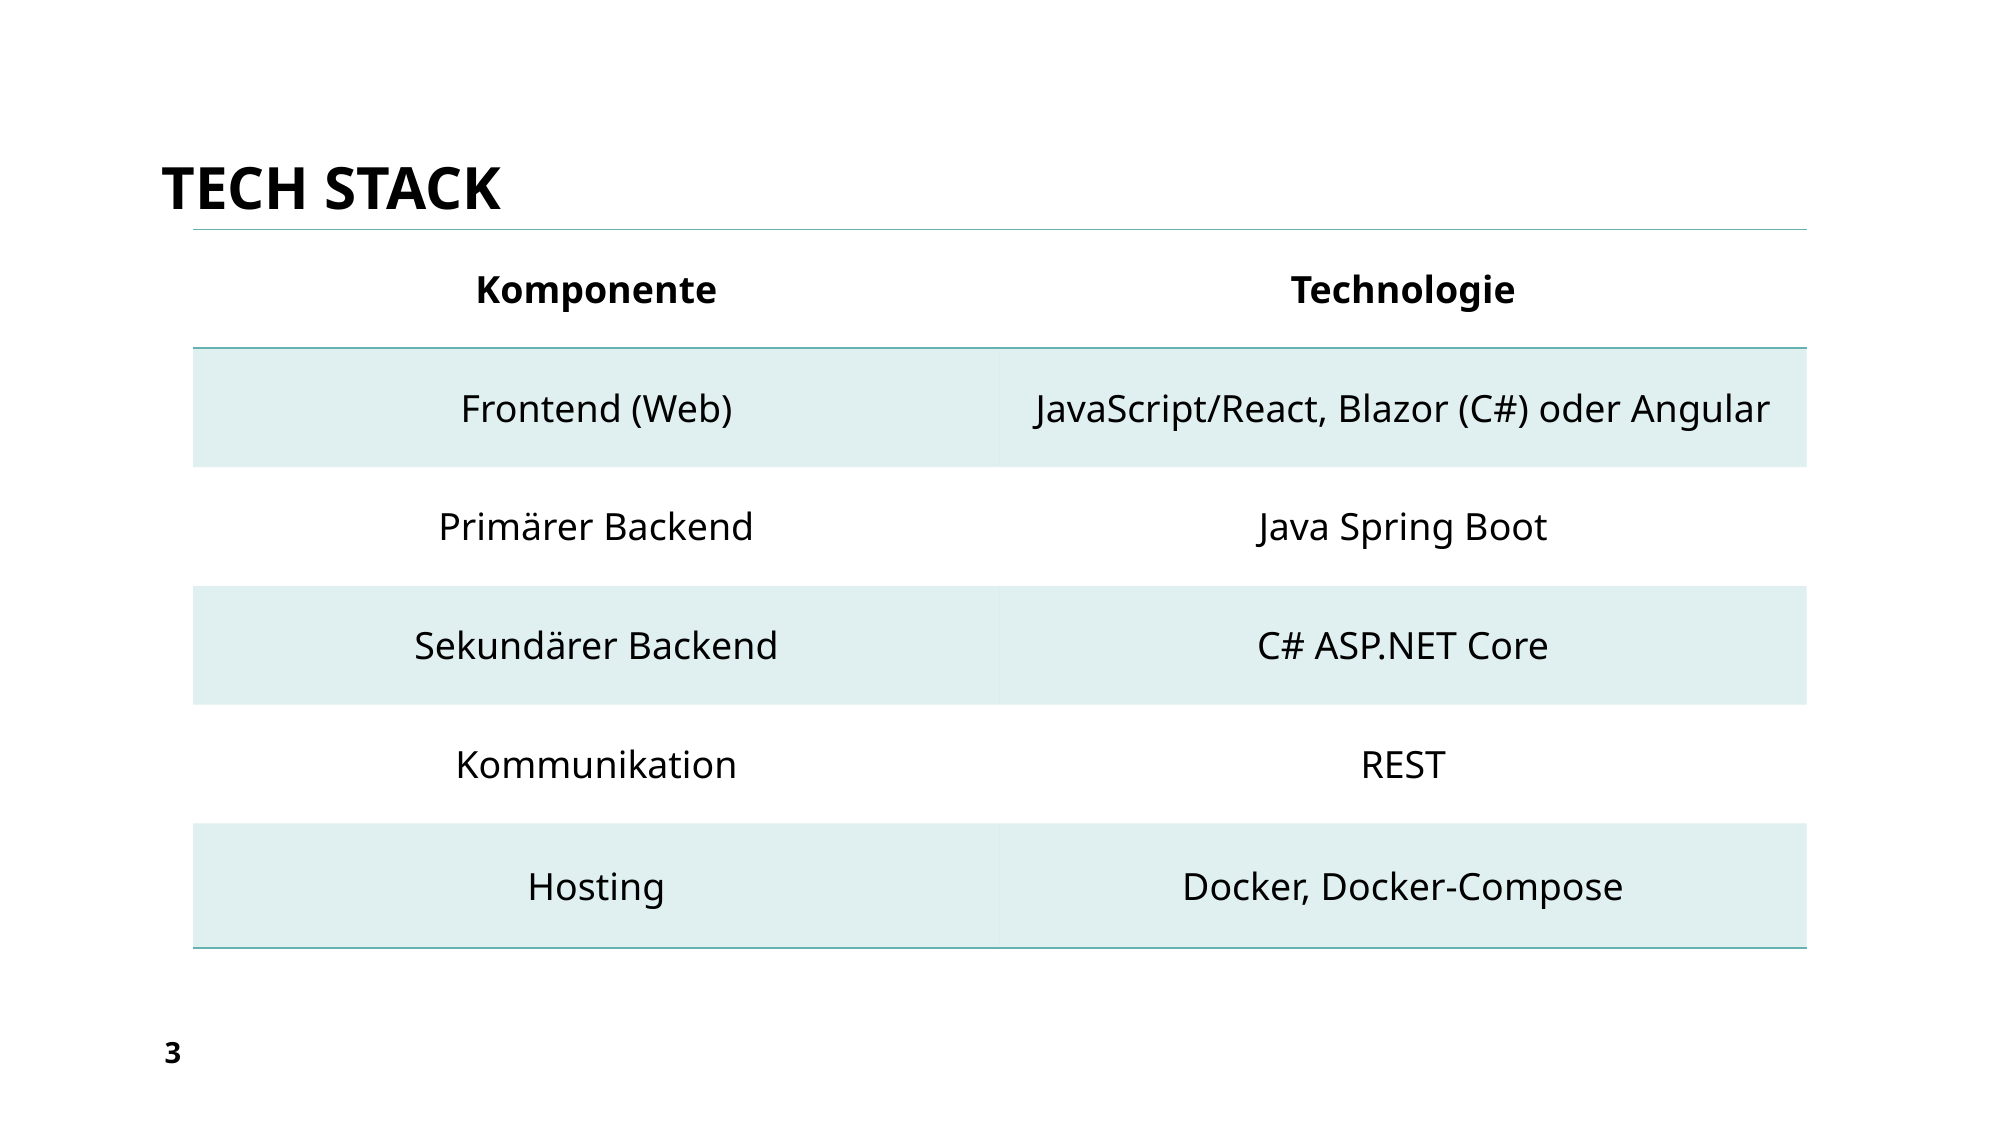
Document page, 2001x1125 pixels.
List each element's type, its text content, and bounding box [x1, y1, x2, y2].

table_cell Hosting [193, 823, 1000, 947]
table_cell C# ASP.NET Core [1000, 586, 1807, 705]
slide_number 3 [149, 1024, 588, 1085]
table_cell REST [1000, 705, 1807, 823]
table_header Technologie [1000, 230, 1807, 347]
title Tech stack [146, 11, 1854, 230]
table_cell Frontend (Web) [193, 349, 1000, 467]
table_cell JavaScript/React, Blazor (C#) oder Angular [1000, 349, 1807, 467]
table_cell Kommunikation [193, 705, 1000, 823]
table_cell Docker, Docker-Compose [1000, 823, 1807, 947]
table_header Komponente [193, 230, 1000, 347]
table_cell Java Spring Boot [1000, 467, 1807, 586]
table_cell Primärer Backend [193, 467, 1000, 586]
table_cell Sekundärer Backend [193, 586, 1000, 705]
